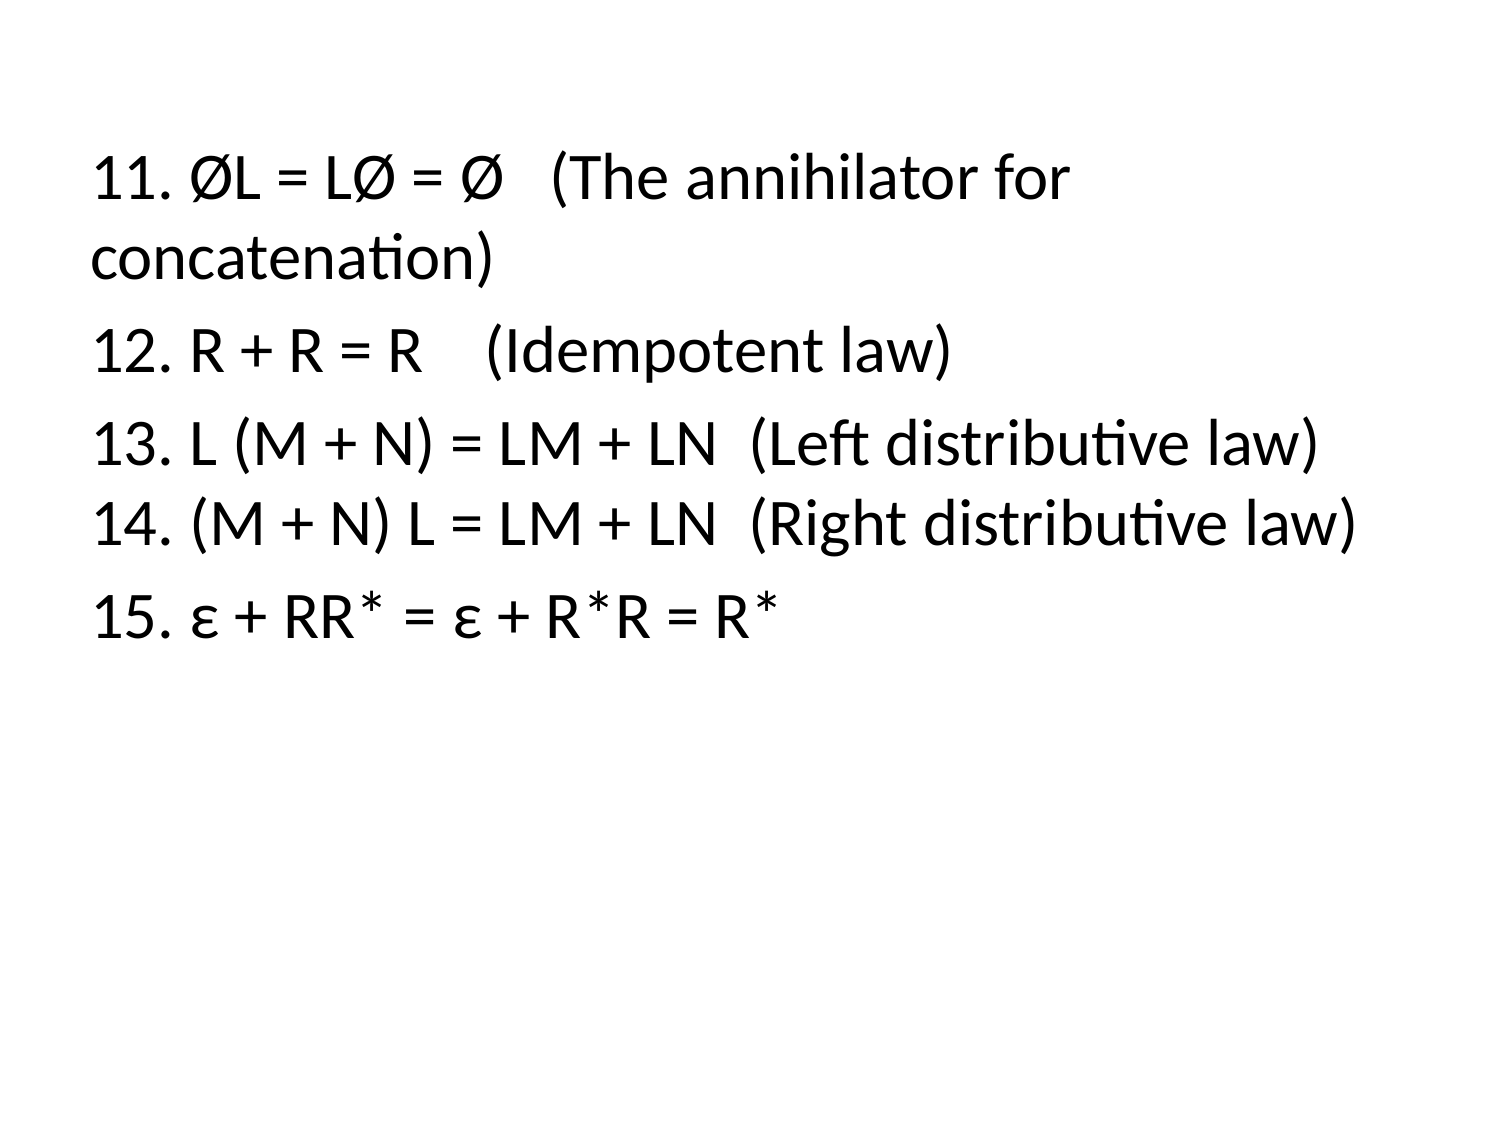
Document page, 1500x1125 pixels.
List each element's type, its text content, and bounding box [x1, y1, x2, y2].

list 11. ØL = LØ = Ø (The annihilator for concatenation) 12. R + R = R (Idempotent law) 13. L (M + N) = LM + LN (Left distributive law) 14. (M + N) L = LM + LN (Right distributive law) 15. ε + RR* = ε + R*R = R* [75, 125, 1425, 1005]
